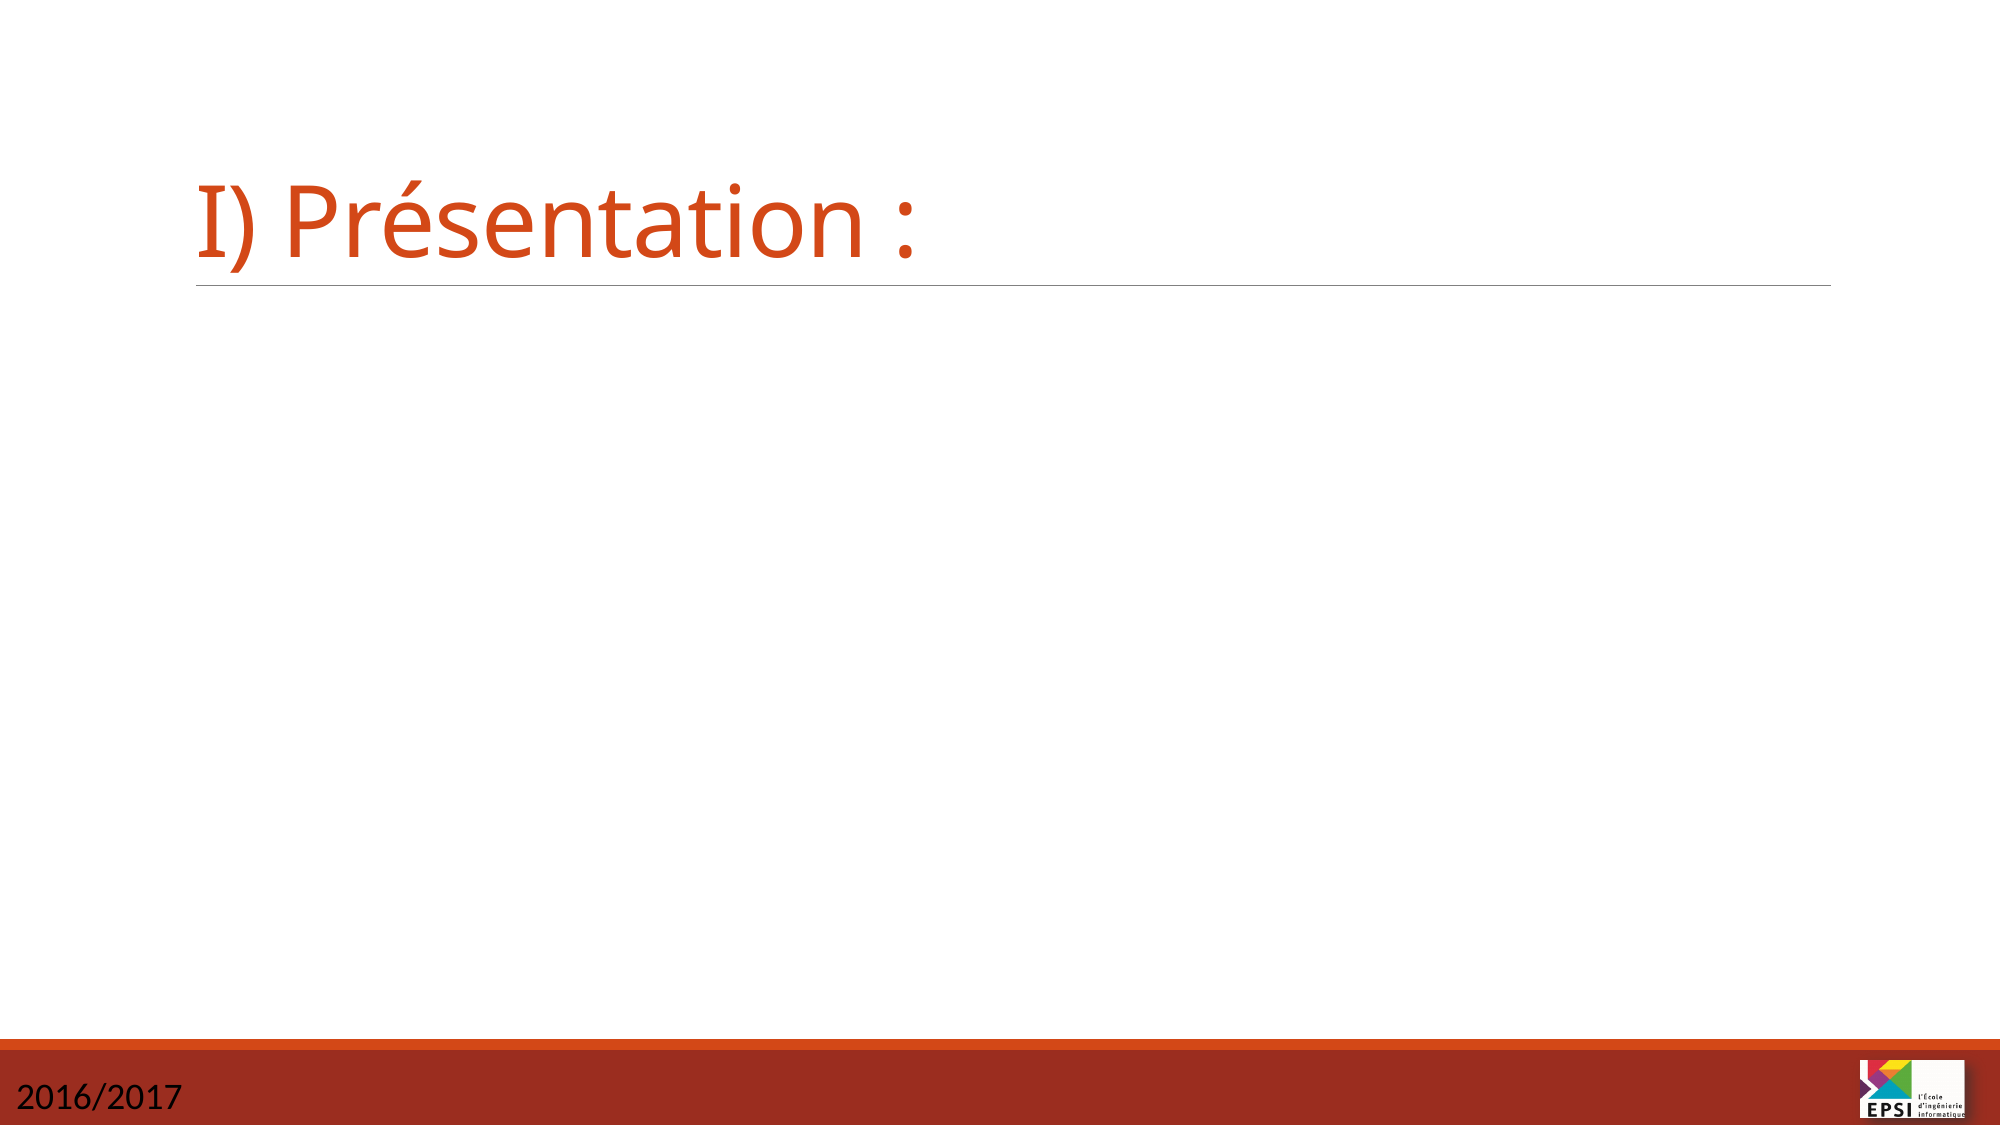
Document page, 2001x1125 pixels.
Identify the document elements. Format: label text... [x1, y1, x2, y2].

title I) Présentation : [180, 47, 1830, 285]
text_box 2016/2017 [1, 1064, 198, 1125]
picture [1850, 1050, 1988, 1125]
